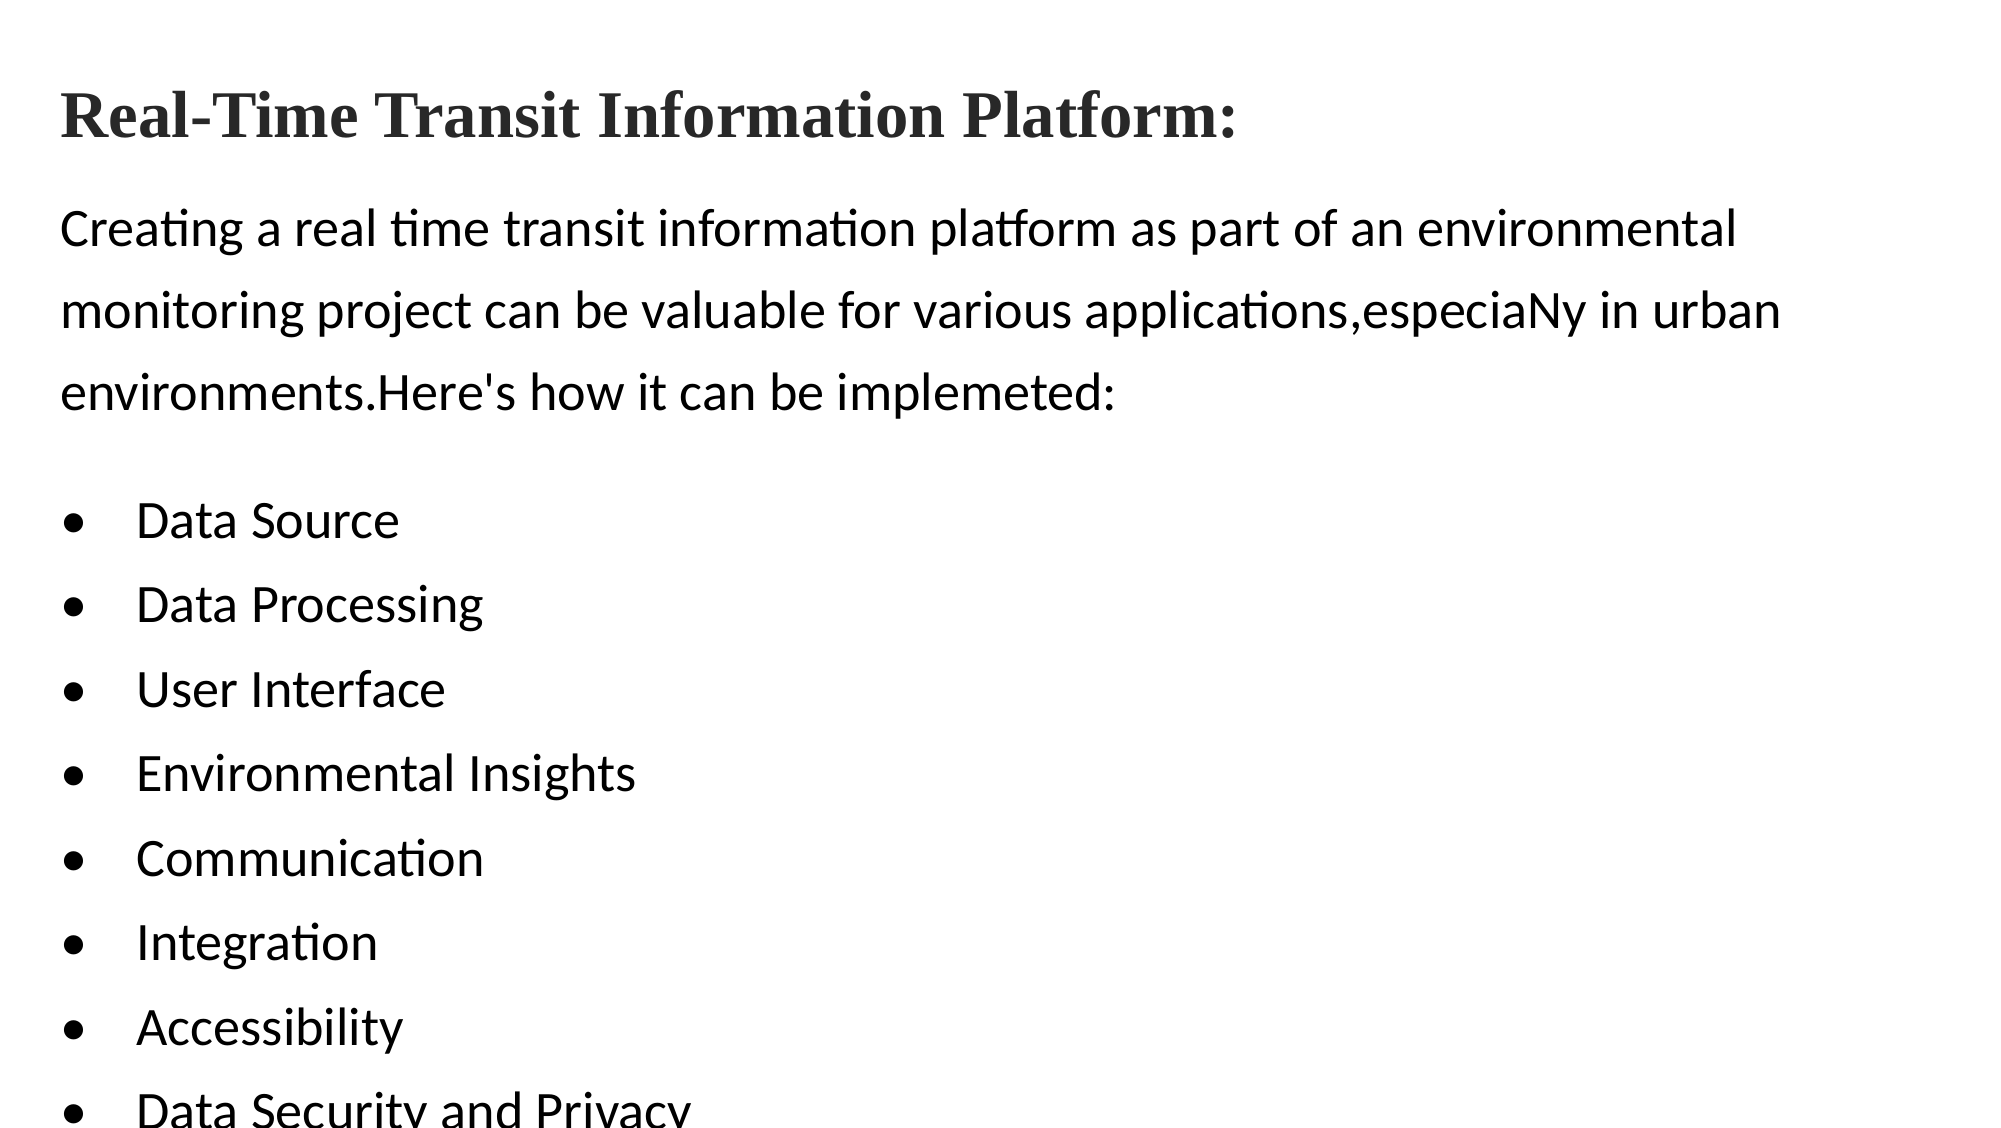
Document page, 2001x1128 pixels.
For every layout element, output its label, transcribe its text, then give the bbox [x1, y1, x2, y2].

text_box Real-Time Transit Information Platform: Creating a real time transit information platform as part of an environmental monitoring project can be valuable for various applications,especiaNy in urban environments.Here's how it can be implemeted: • Data Source • Data Processing • User Interface • Environmental Insights • Communication • Integration • Accessibility • Data Security and Privacy [60, 70, 1870, 993]
